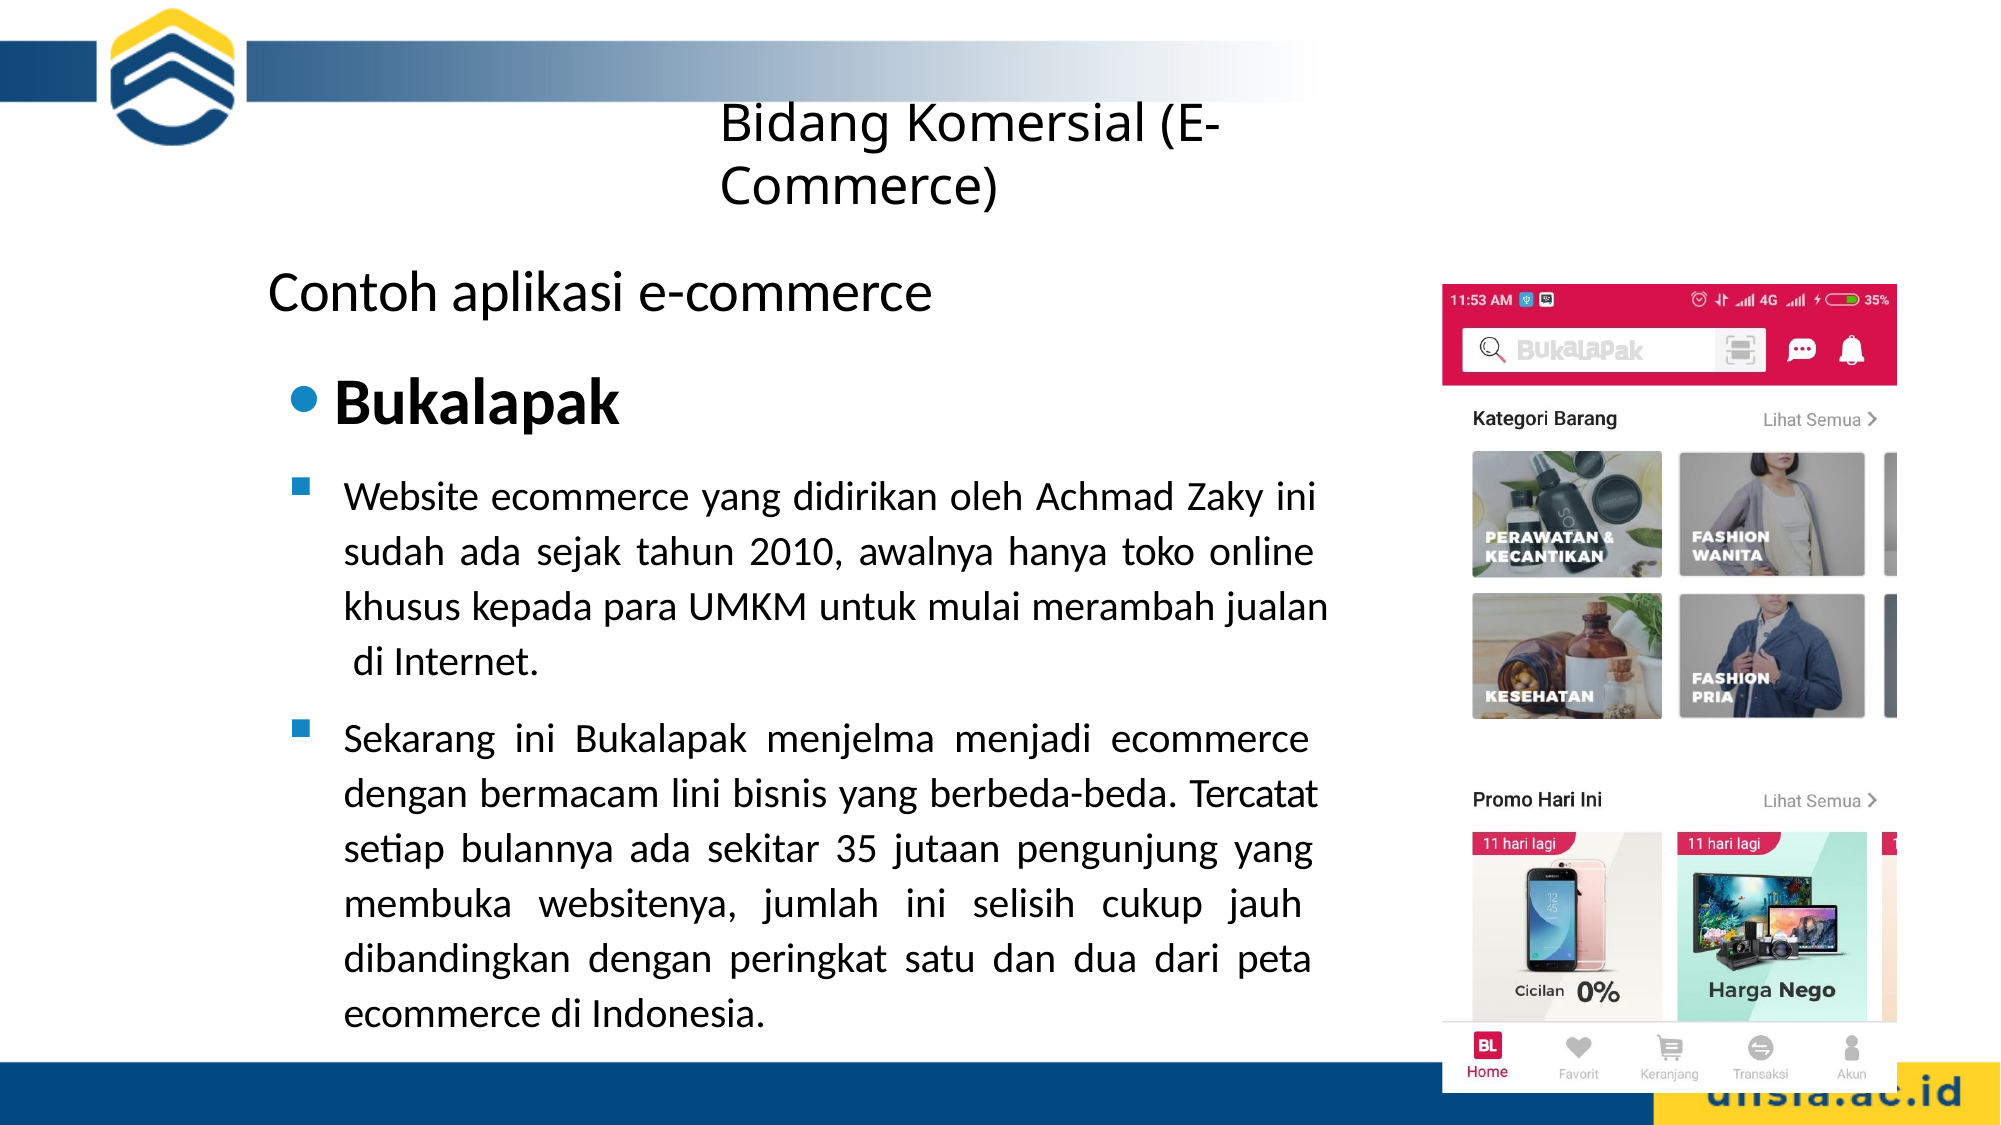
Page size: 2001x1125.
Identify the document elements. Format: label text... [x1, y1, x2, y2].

picture [0, 0, 2001, 1125]
text_box Contoh aplikasi e-commerce Bukalapak Website ecommerce yang didirikan oleh Achmad Zaky ini sudah ada sejak tahun 2010, awalnya hanya toko online khusus kepada para UMKM untuk mulai merambah jualan di Internet. Sekarang ini Bukalapak menjelma menjadi ecommerce dengan bermacam lini bisnis yang berbeda-beda. Tercatat setiap bulannya ada sekitar 35 jutaan pengunjung yang membuka websitenya, jumlah ini selisih cukup jauh dibandingkan dengan peringkat satu dan dua dari peta ecommerce di Indonesia. [266, 250, 1330, 1037]
text_box [1442, 284, 1897, 1093]
title Bidang Komersial (E-Commerce) [717, 56, 1414, 247]
